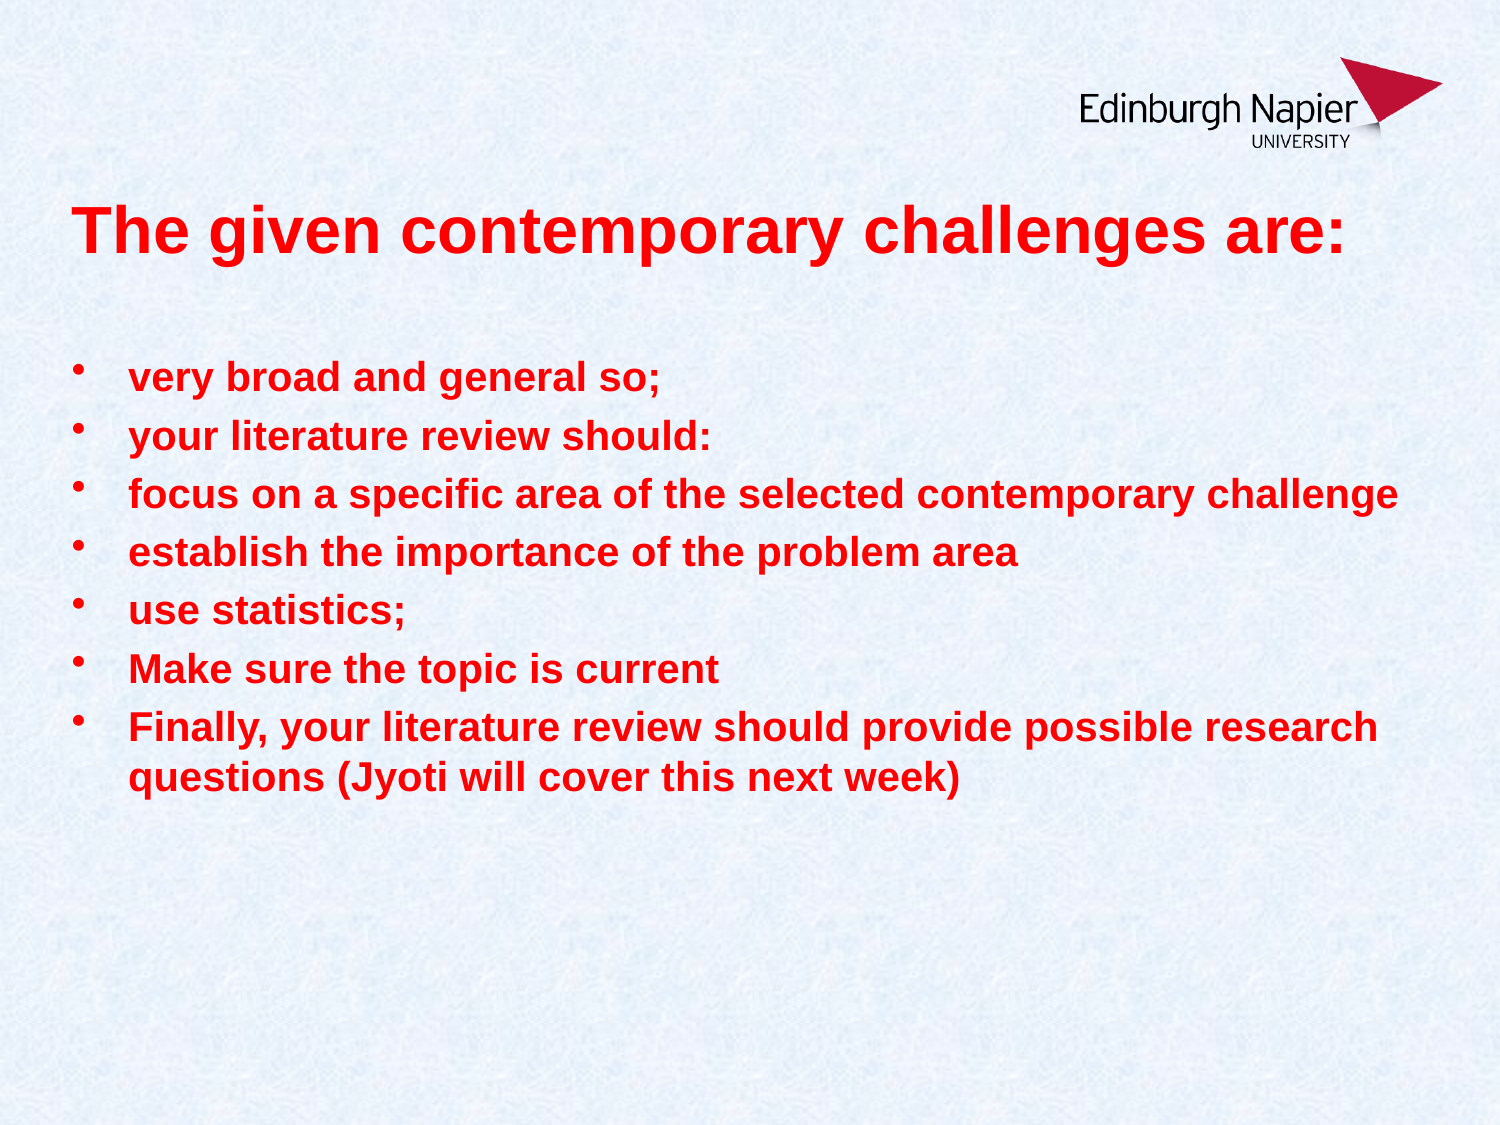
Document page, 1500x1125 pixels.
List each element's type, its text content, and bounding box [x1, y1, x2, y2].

list very broad and general so; your literature review should: focus on a specific area of the selected contemporary challenge establish the importance of the problem area use statistics; Make sure the topic is current Finally, your literature review should provide possible research questions (Jyoti will cover this next week) [56, 342, 1443, 1037]
title The given contemporary challenges are: [56, 209, 1443, 325]
picture [1081, 57, 1443, 148]
